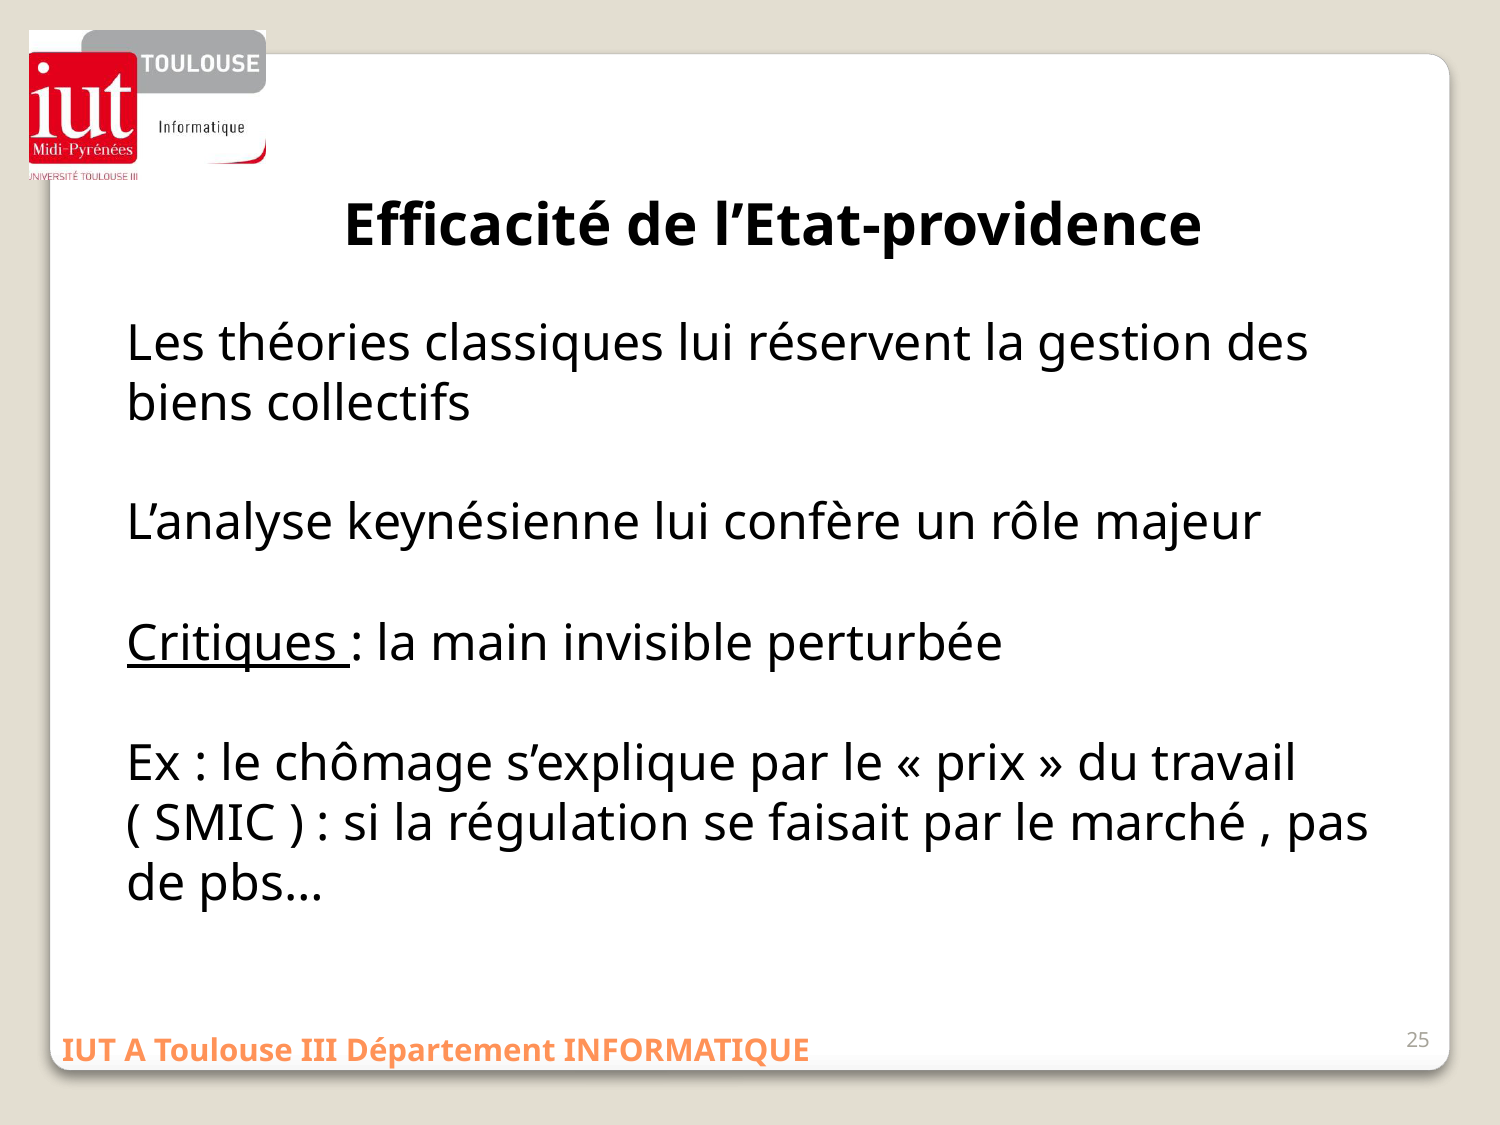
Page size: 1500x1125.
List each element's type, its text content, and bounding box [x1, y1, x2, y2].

picture [29, 30, 266, 180]
text_box IUT A Toulouse III Département INFORMATIQUE [47, 1022, 1140, 1083]
text_box Les théories classiques lui réservent la gestion des biens collectifs L’analyse keynésienne lui confère un rôle majeur Critiques : la main invisible perturbée Ex : le chômage s’explique par le « prix » du travail ( SMIC ) : si la régulation se faisait par le marché , pas de pbs… [112, 302, 1414, 918]
text_box Efficacité de l’Etat-providence [149, 179, 1413, 302]
slide_number 25 [1369, 1002, 1445, 1063]
